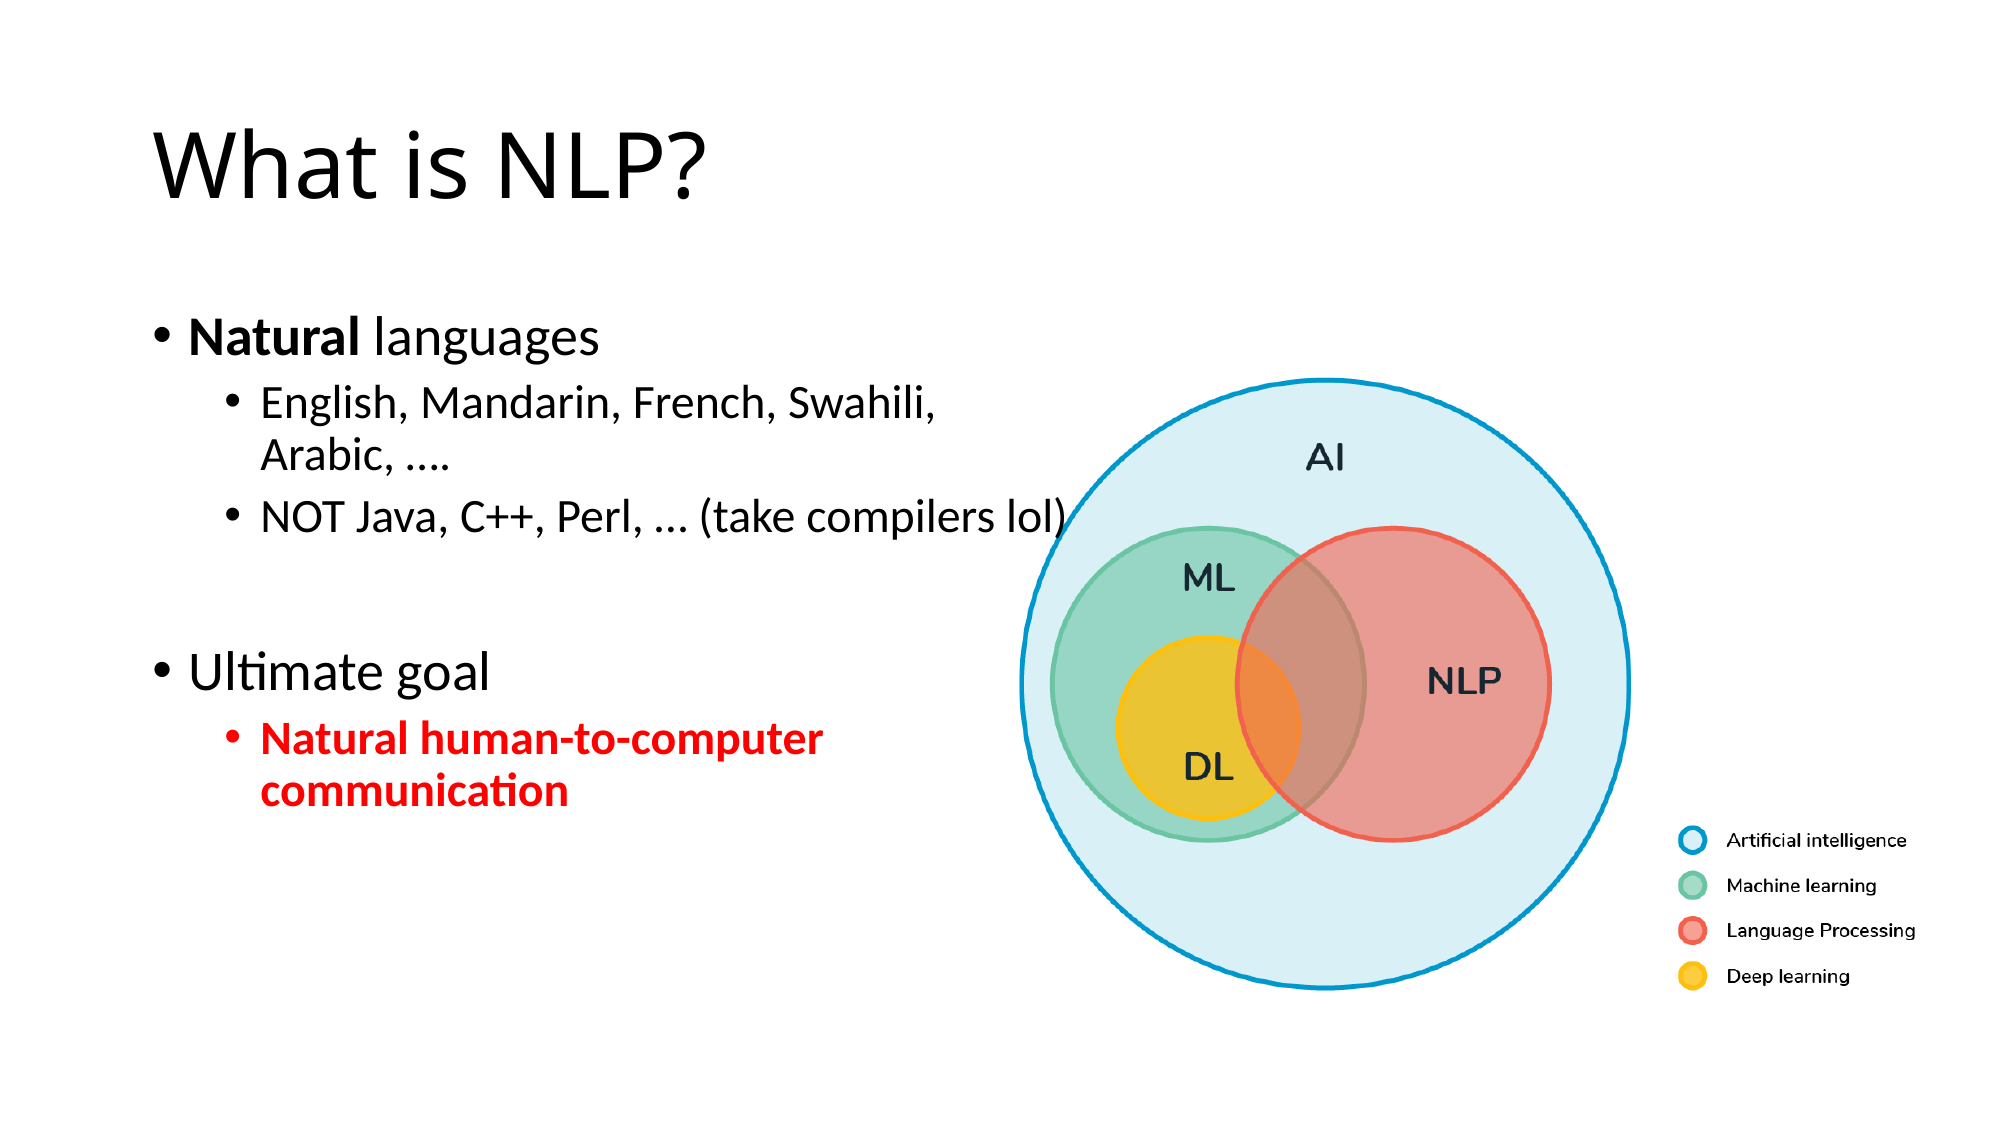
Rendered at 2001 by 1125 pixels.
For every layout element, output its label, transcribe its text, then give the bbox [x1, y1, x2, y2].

list Natural languages English, Mandarin, French, Swahili, Arabic, …. NOT Java, C++, Perl, … (take compilers lol) Ultimate goal Natural human-to-computer communication [137, 299, 1094, 862]
picture [674, 334, 1976, 1036]
title What is NLP? [137, 59, 1863, 278]
